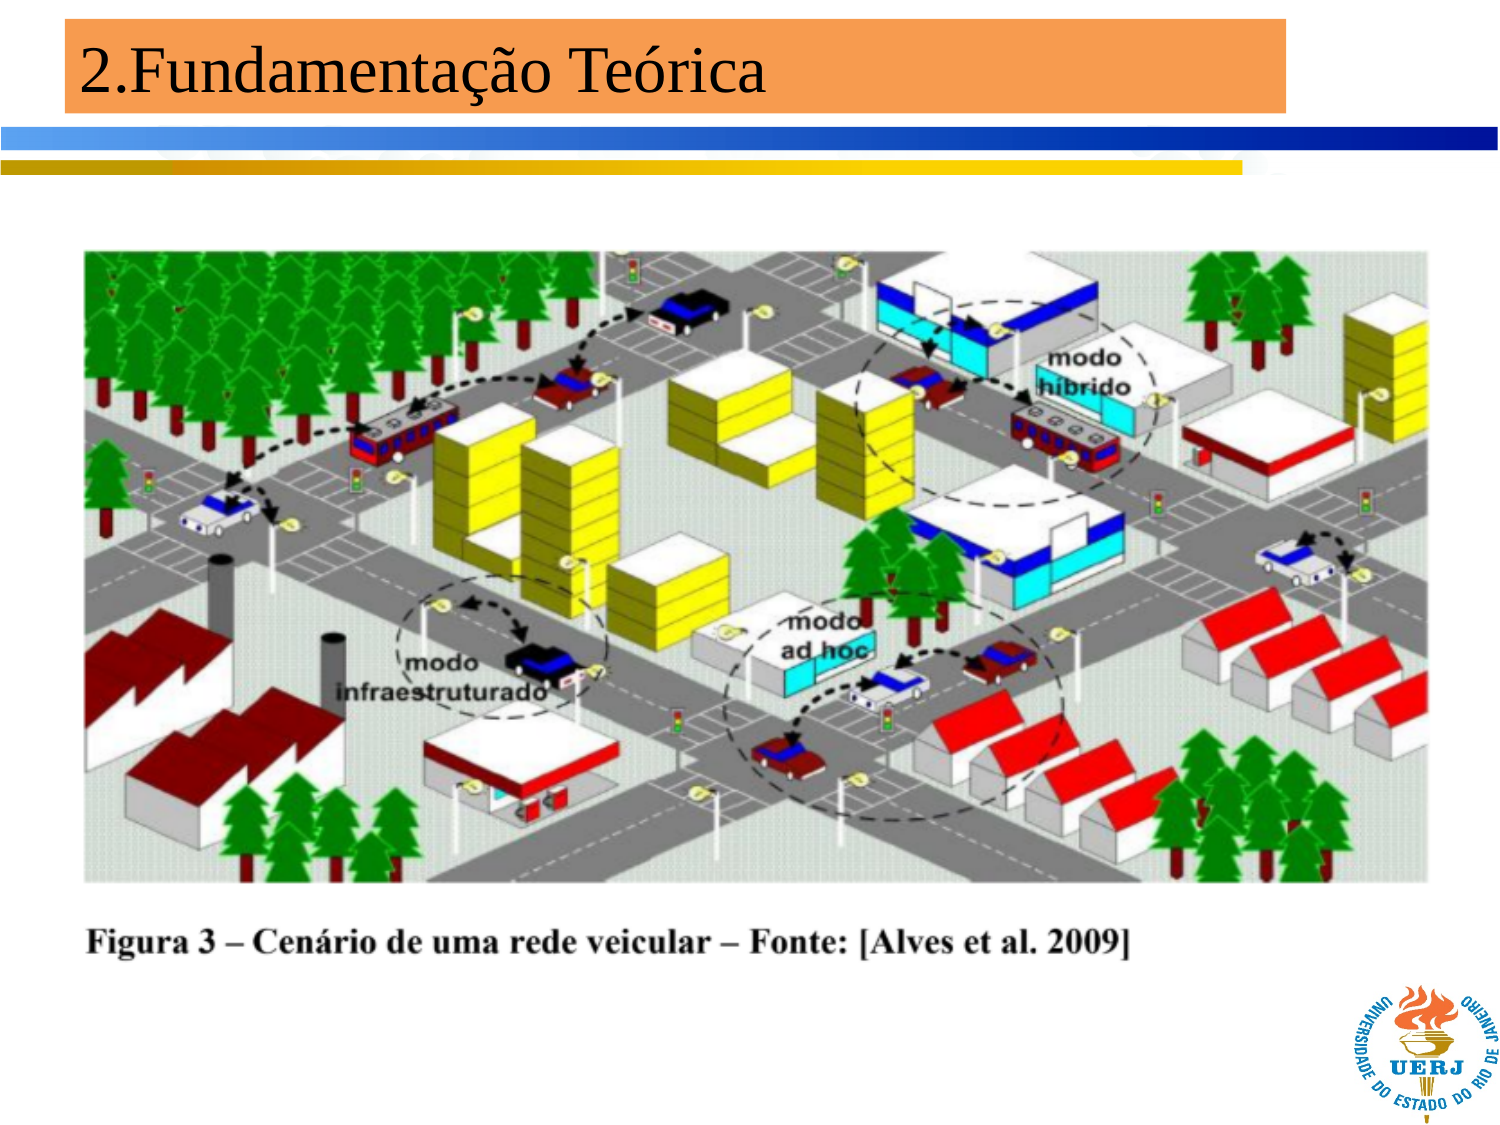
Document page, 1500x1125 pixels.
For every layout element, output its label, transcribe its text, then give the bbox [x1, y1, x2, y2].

picture [0, 125, 1500, 175]
picture [1354, 982, 1499, 1125]
picture [75, 243, 1441, 968]
text_box 2.Fundamentação Teórica [64, 18, 1287, 114]
